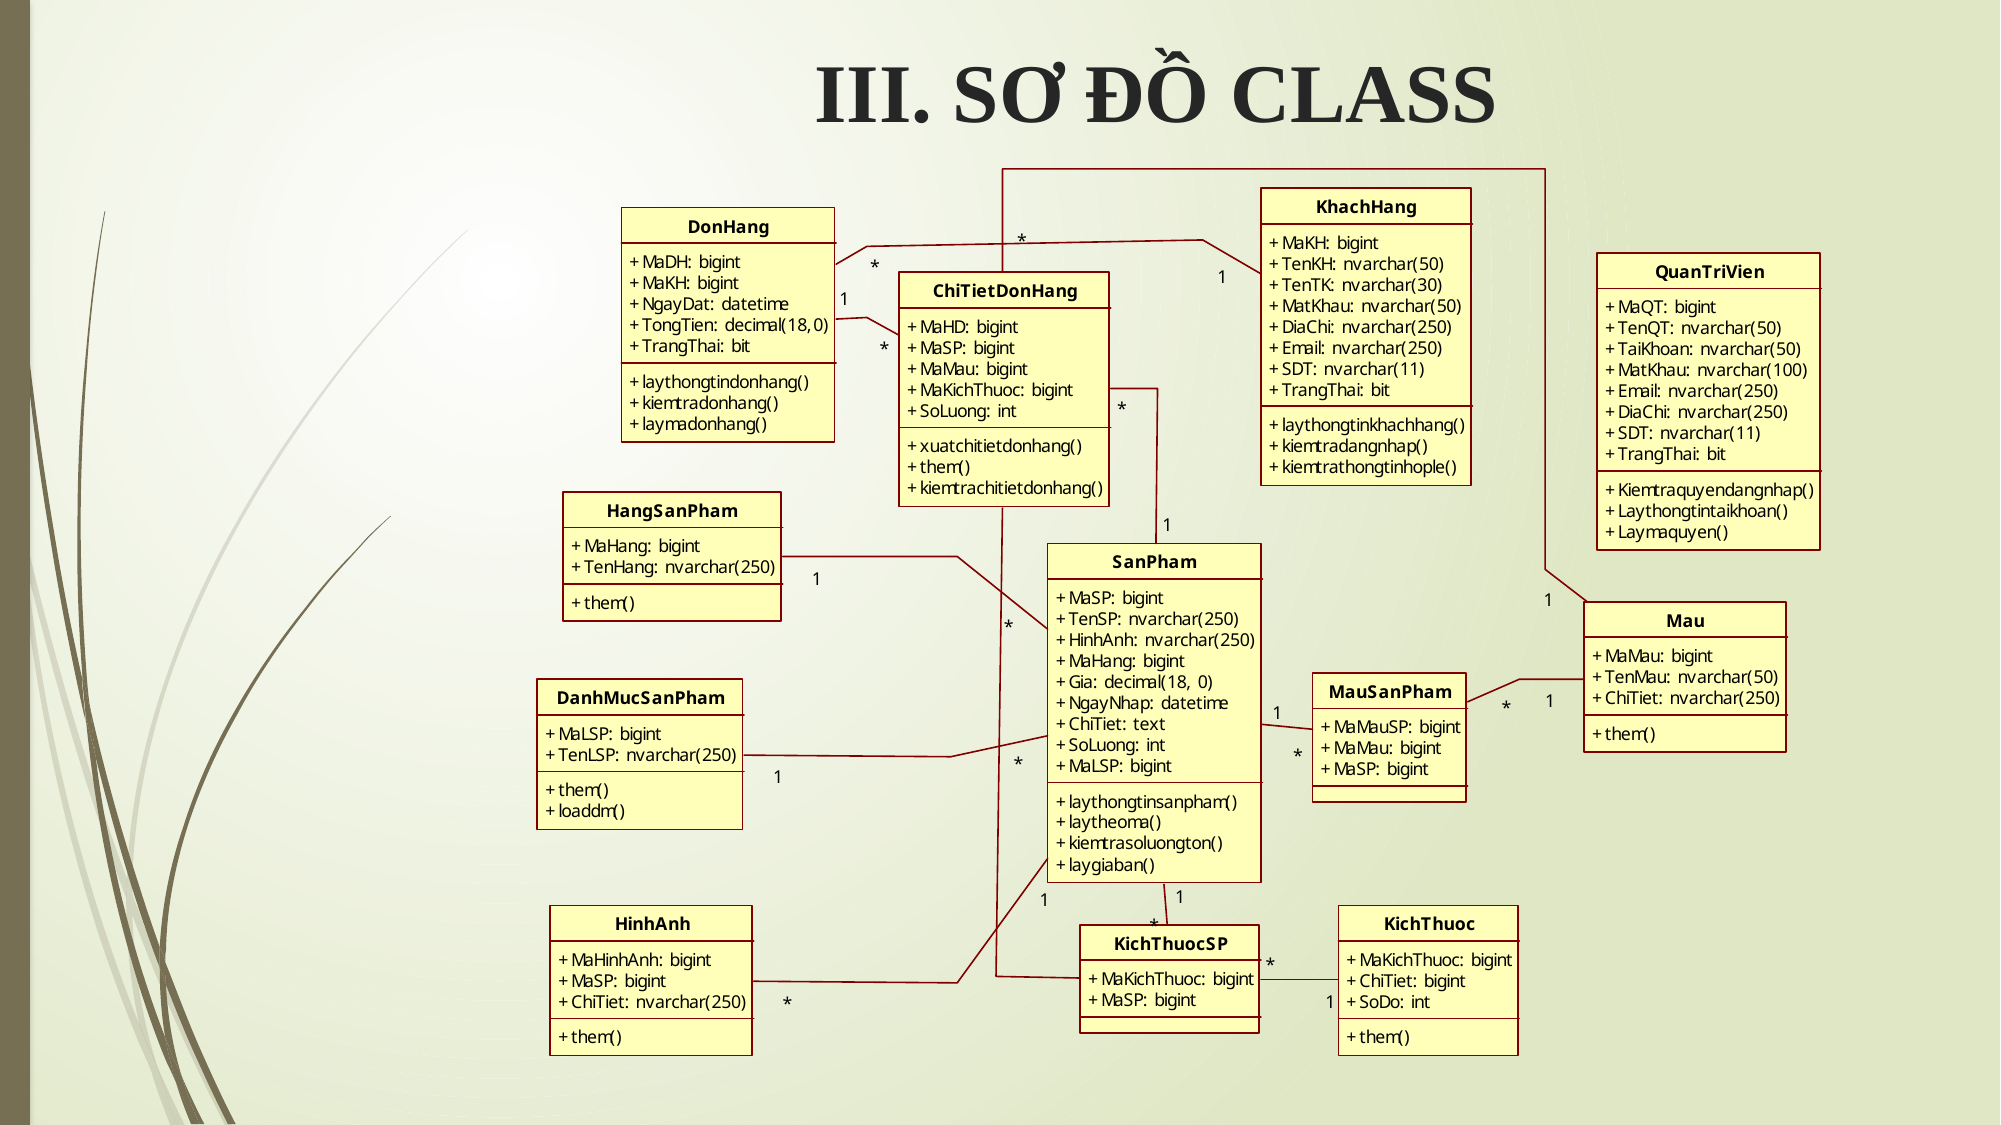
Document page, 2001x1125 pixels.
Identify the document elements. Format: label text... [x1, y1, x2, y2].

picture [504, 136, 1854, 1090]
title III. SƠ ĐỒ CLASS [425, 31, 1888, 242]
